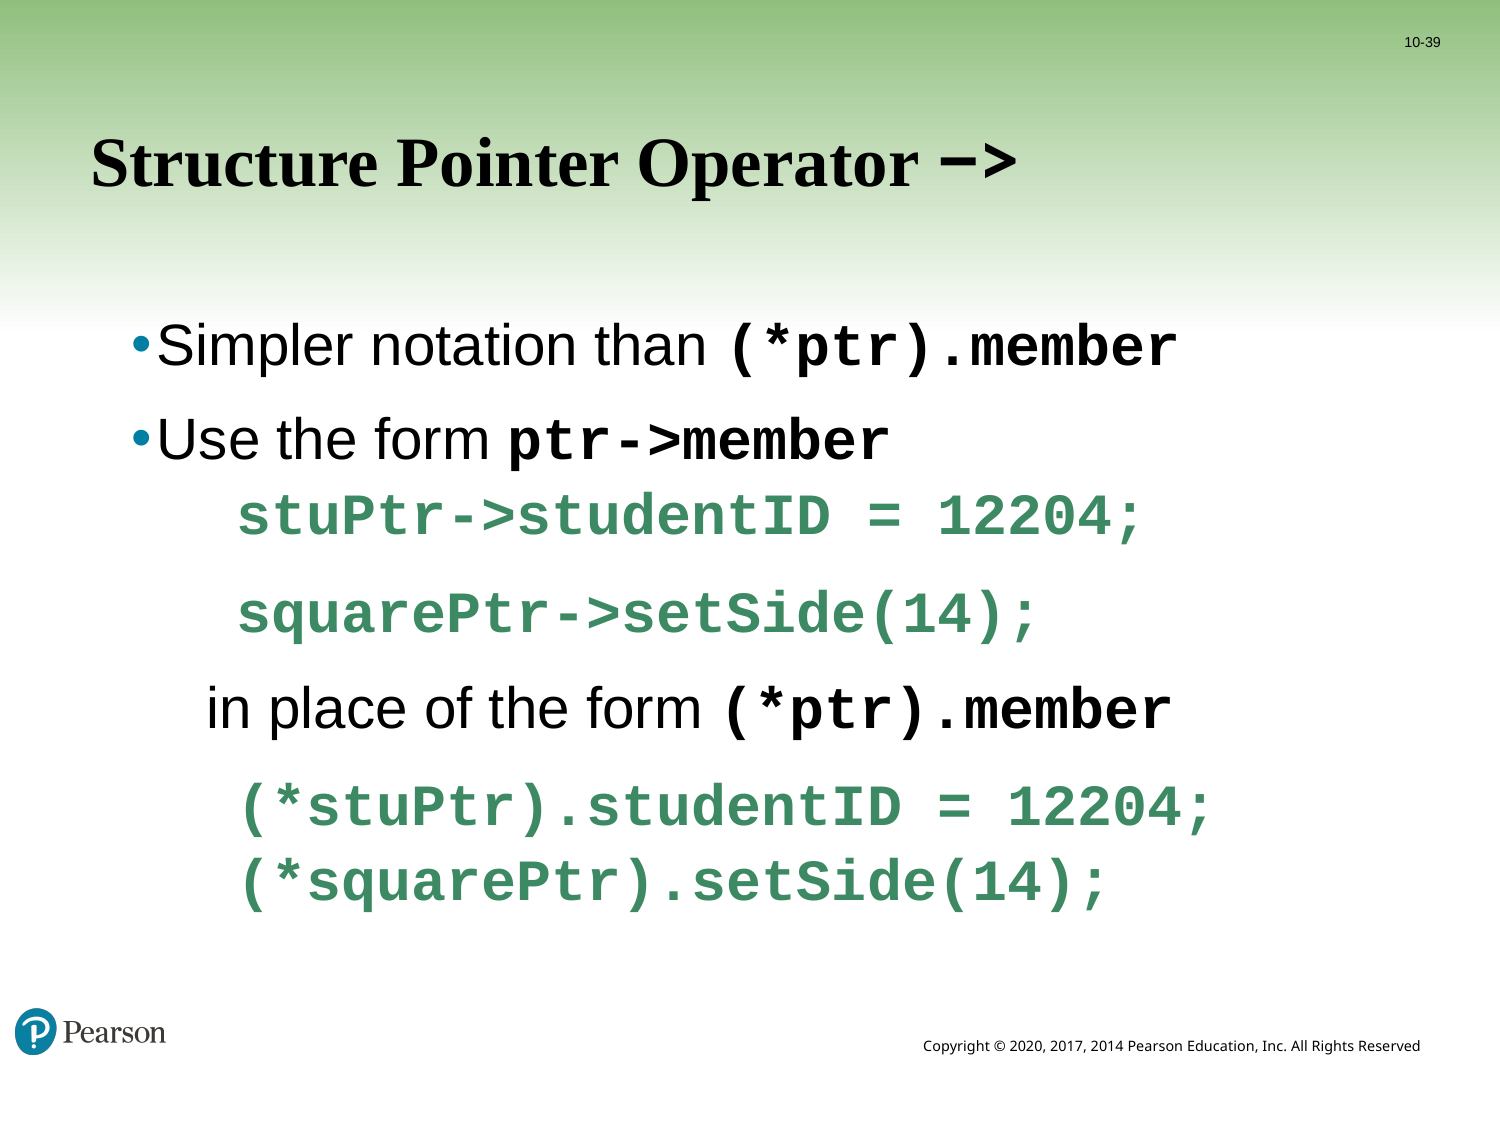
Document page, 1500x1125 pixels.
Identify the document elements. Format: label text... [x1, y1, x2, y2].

title Structure Pointer Operator ‒> [75, 35, 1425, 216]
picture [23, 1017, 49, 1042]
list Simpler notation than (*ptr).member Use the form ptr->member stuPtr->studentID = 12204; squarePtr->setSide(14); in place of the form (*ptr).member (*stuPtr).studentID = 12204; (*squarePtr).setSide(14); [99, 299, 1375, 963]
slide_number 10-39 [1389, 18, 1480, 49]
picture [41, 1008, 166, 1055]
picture [15, 1008, 30, 1024]
picture [15, 1041, 26, 1055]
